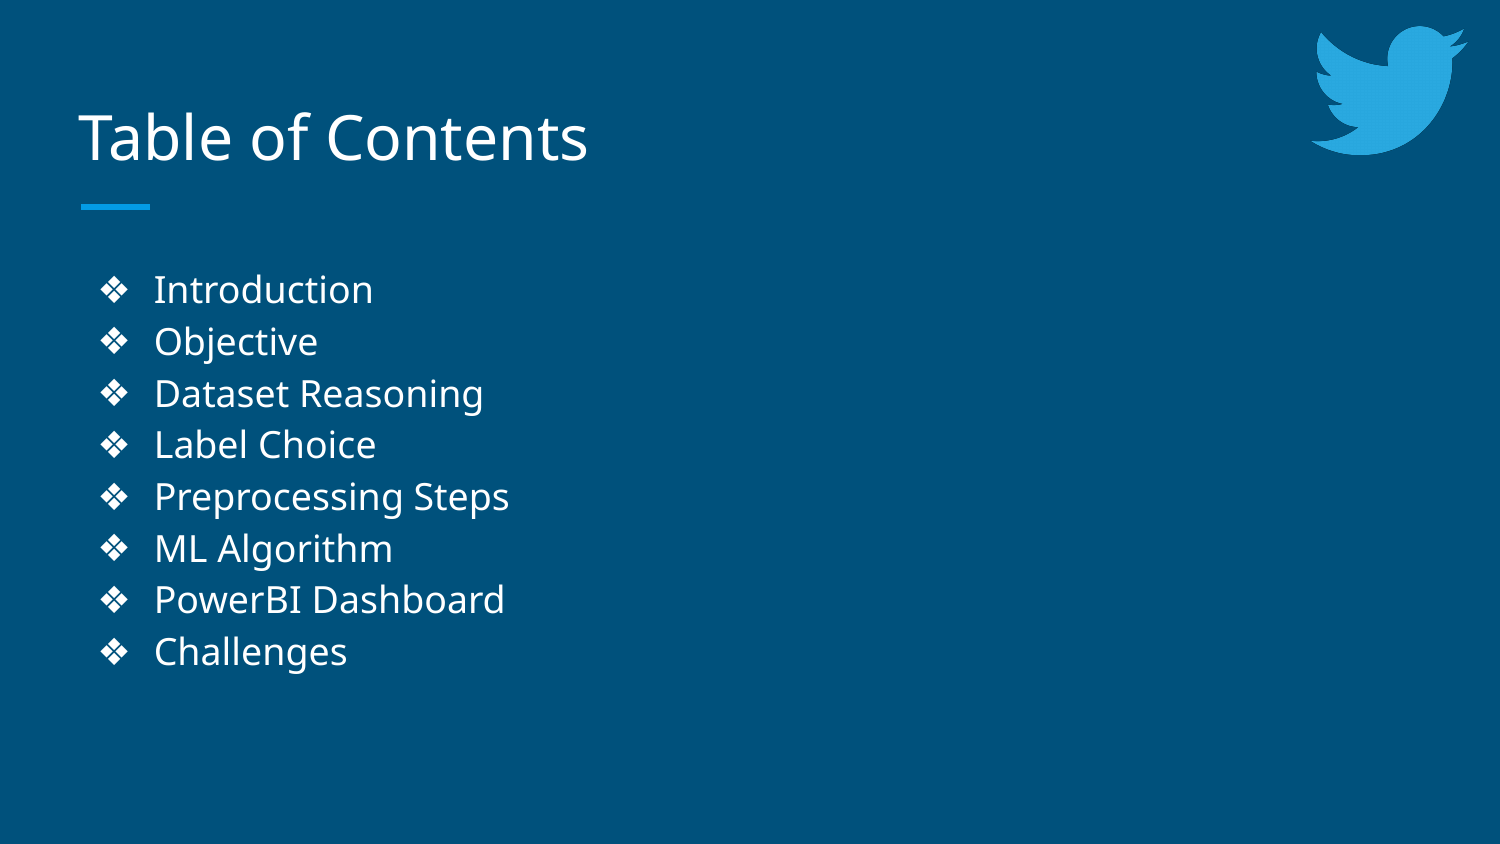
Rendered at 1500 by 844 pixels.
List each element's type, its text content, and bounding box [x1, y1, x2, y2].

title Table of Contents [63, 75, 1437, 188]
list Introduction Objective Dataset Reasoning Label Choice Preprocessing Steps ML Algorithm PowerBI Dashboard Challenges [63, 244, 1437, 750]
picture [1316, 27, 1465, 154]
